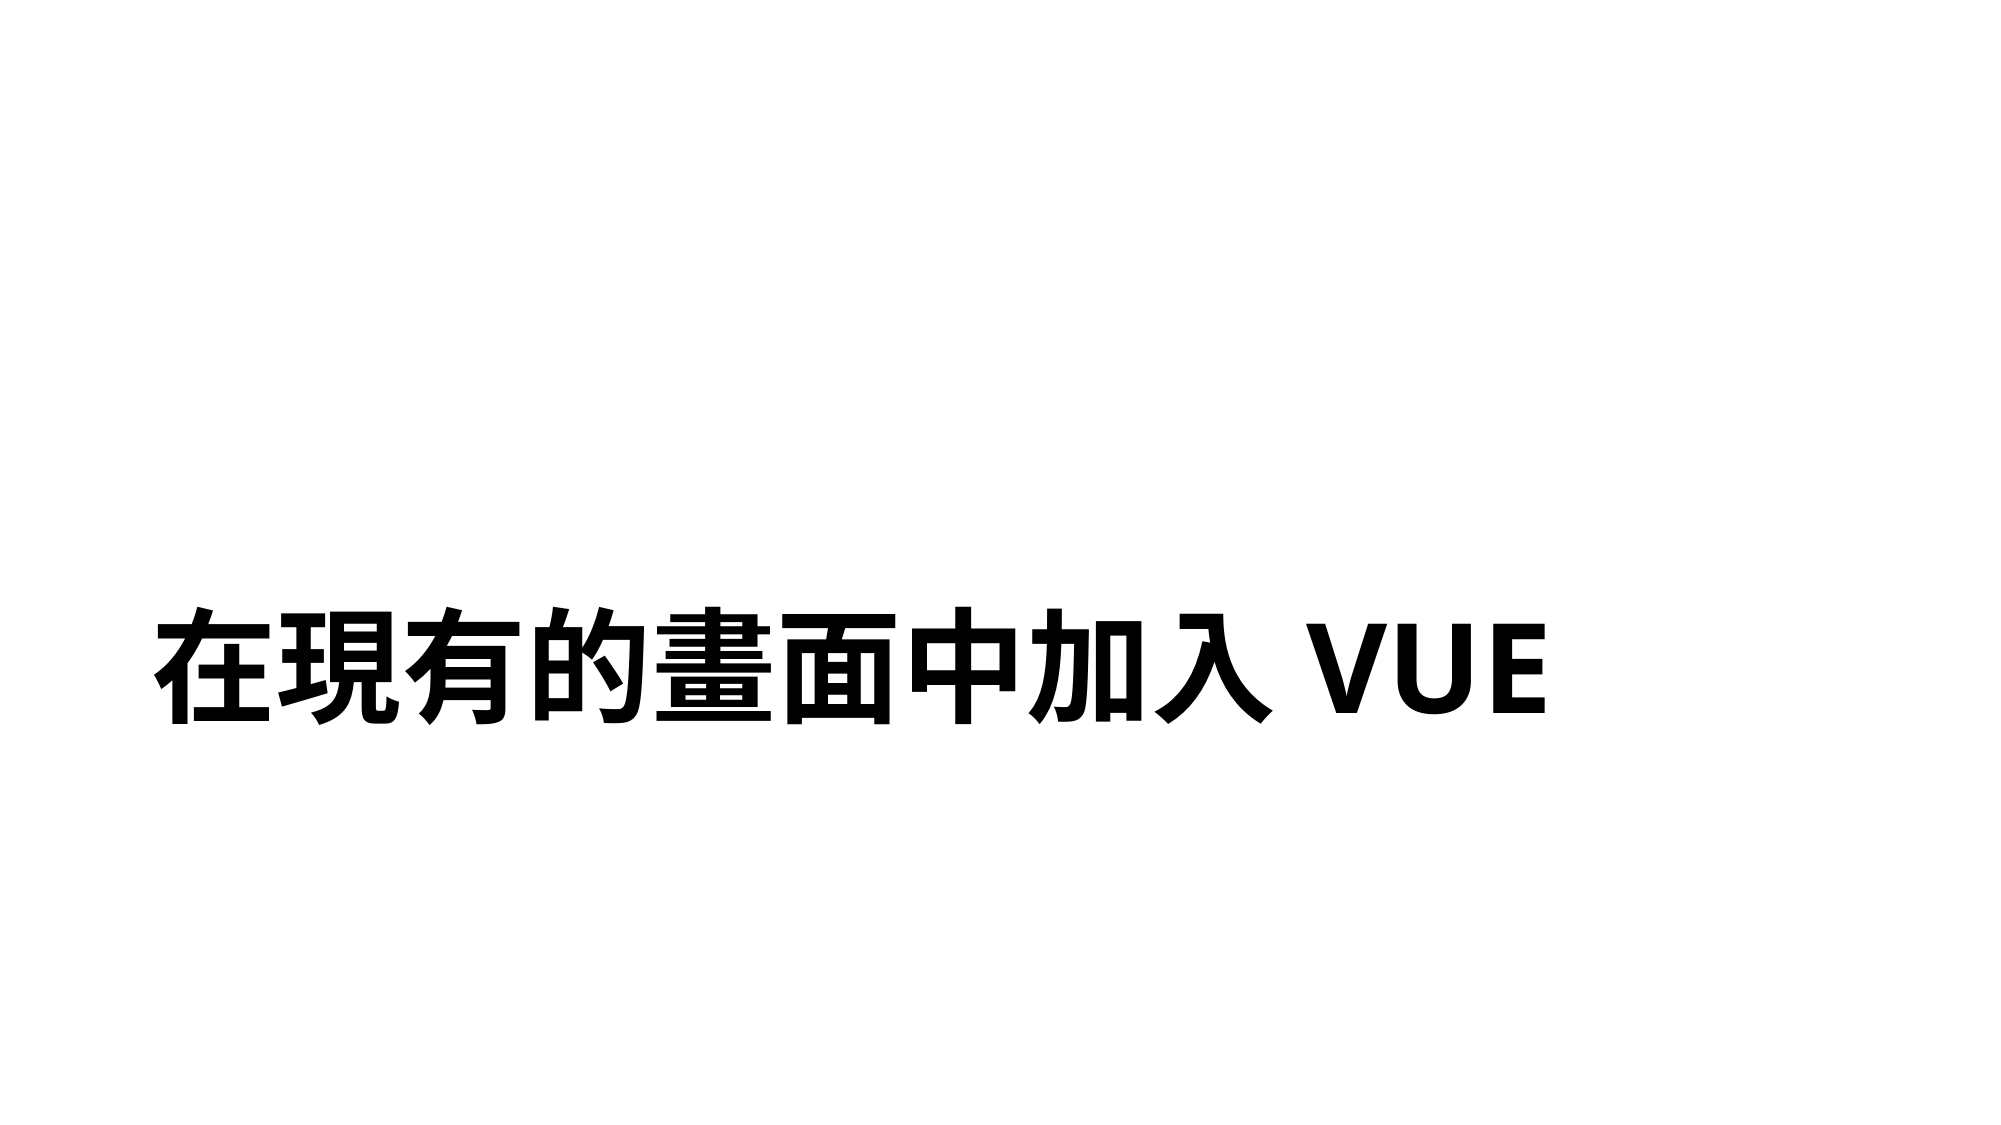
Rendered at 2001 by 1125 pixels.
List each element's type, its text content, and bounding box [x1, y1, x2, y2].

title 在現有的畫面中加入VUE [136, 280, 1862, 749]
